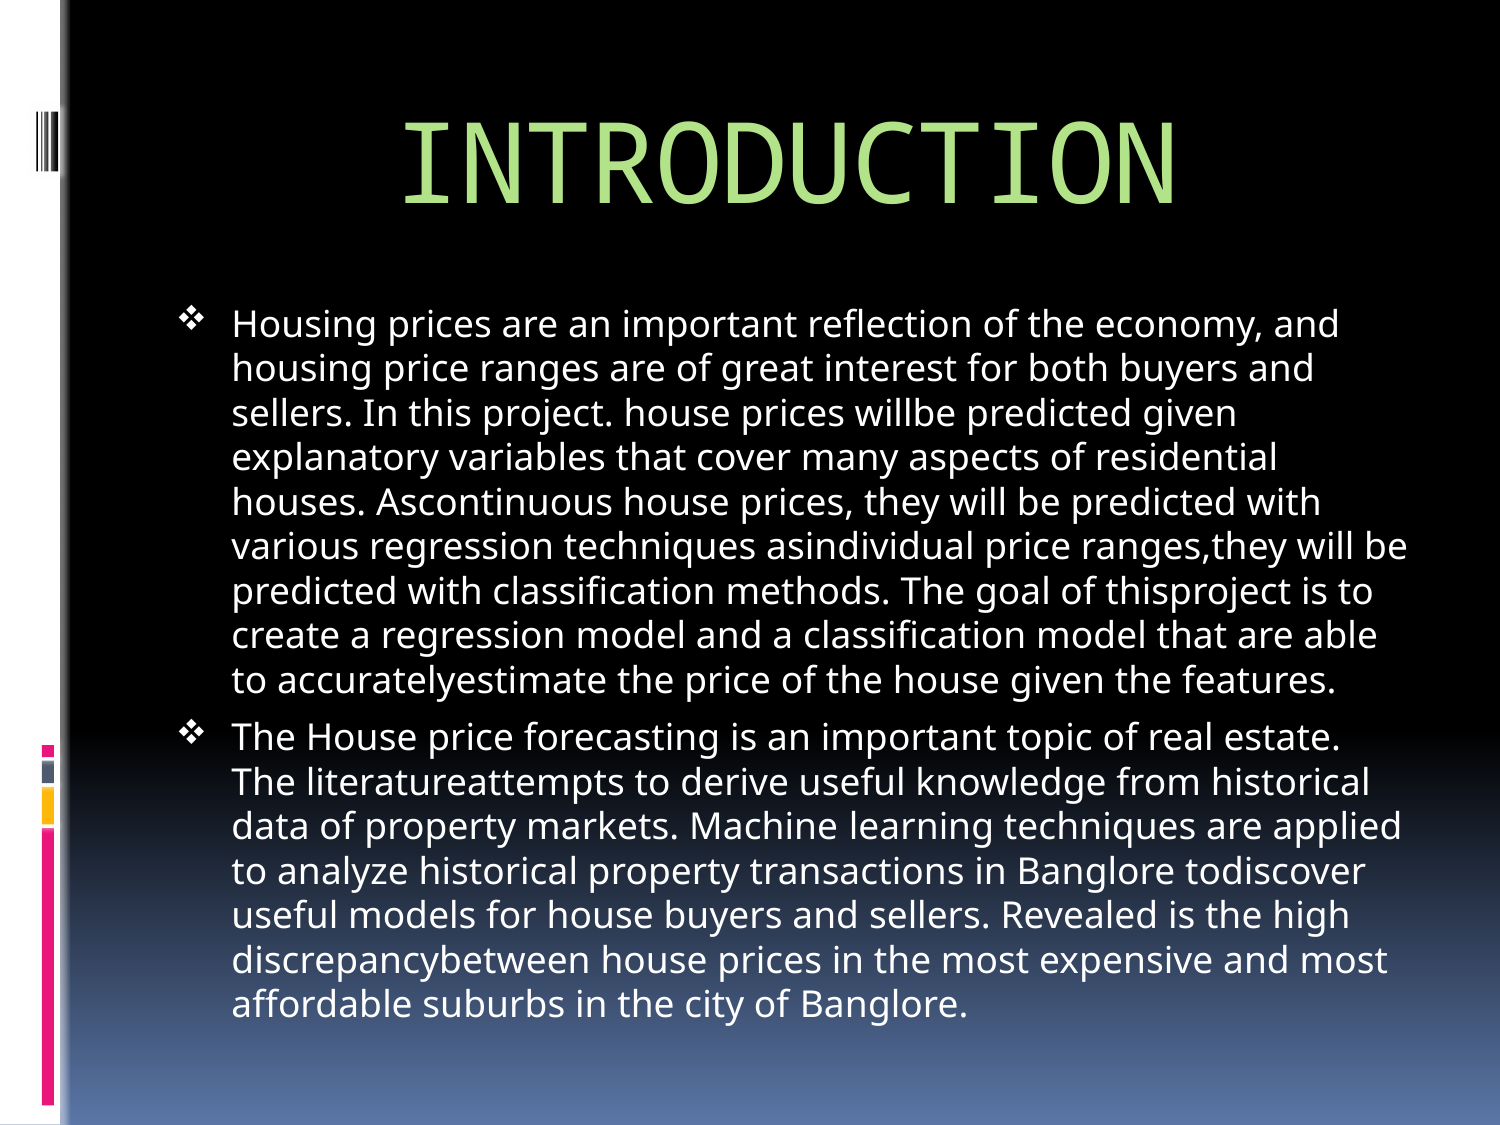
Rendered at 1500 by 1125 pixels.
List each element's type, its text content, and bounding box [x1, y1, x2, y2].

list Housing prices are an important reflection of the economy, and housing price ranges are of great interest for both buyers and sellers. In this project. house prices willbe predicted given explanatory variables that cover many aspects of residential houses. Ascontinuous house prices, they will be predicted with various regression techniques asindividual price ranges,they will be predicted with classification methods. The goal of thisproject is to create a regression model and a classification model that are able to accuratelyestimate the price of the house given the features. The House price forecasting is an important topic of real estate. The literatureattempts to derive useful knowledge from historical data of property markets. Machine learning techniques are applied to analyze historical property transactions in Banglore todiscover useful models for house buyers and sellers. Revealed is the high discrepancybetween house prices in the most expensive and most affordable suburbs in the city of Banglore. [150, 292, 1425, 1043]
title INTRODUCTION [150, 83, 1425, 234]
